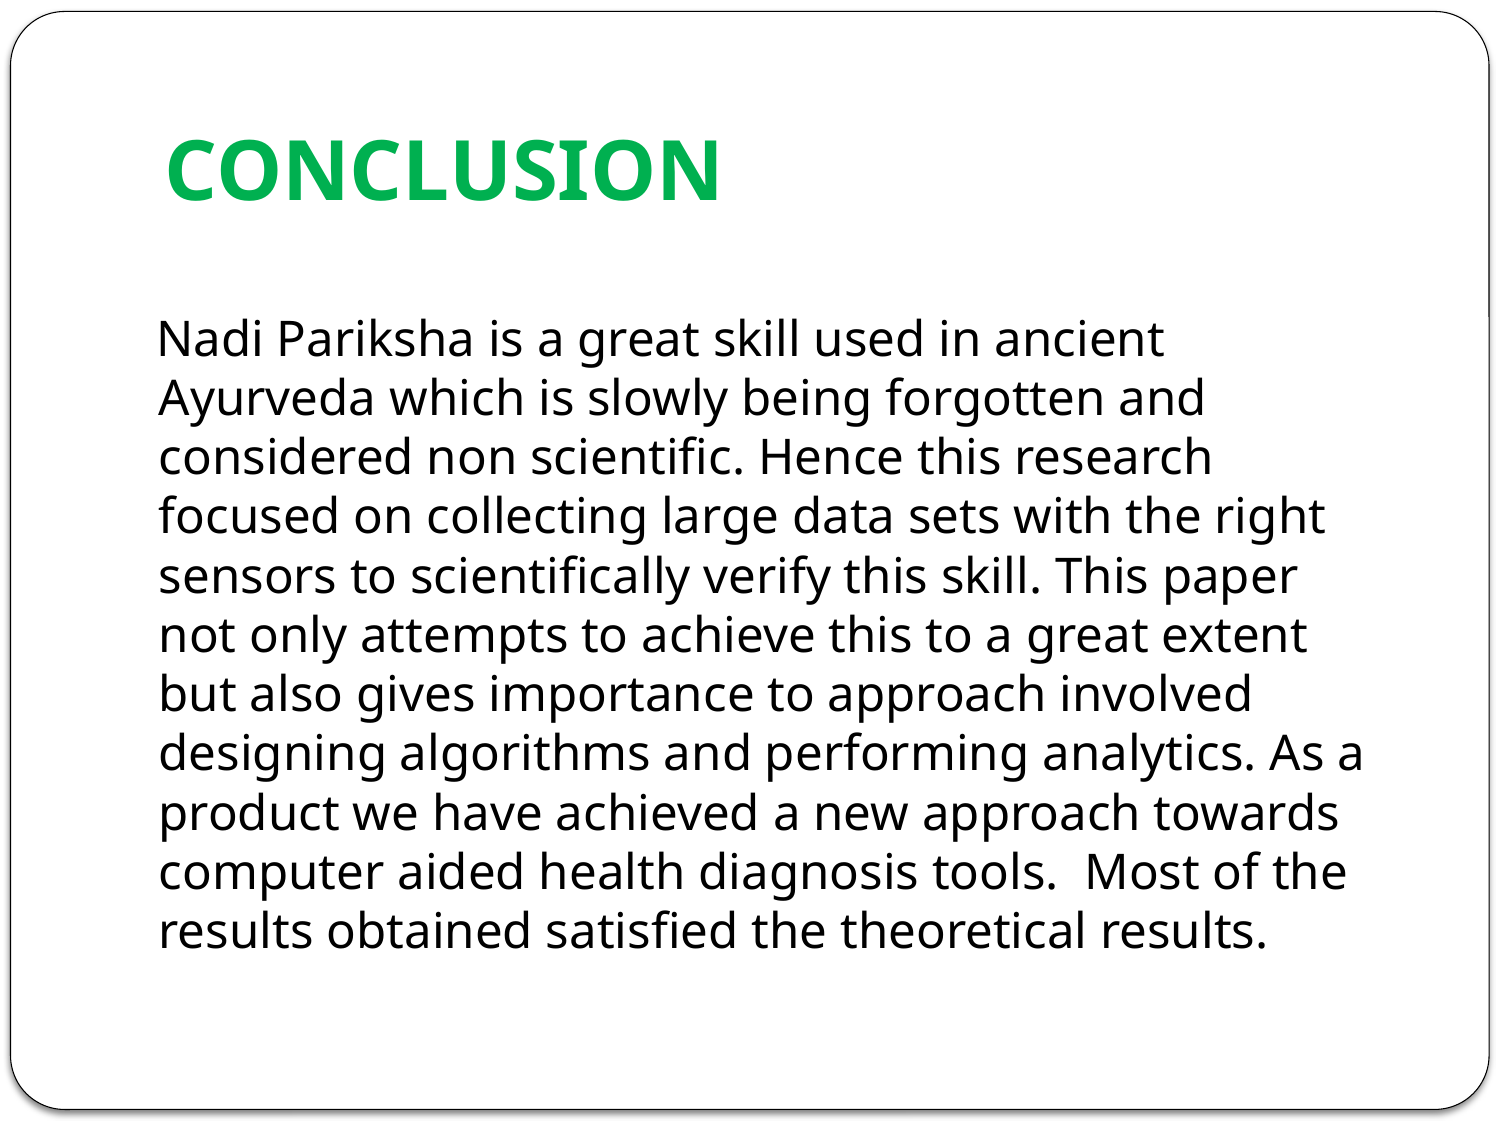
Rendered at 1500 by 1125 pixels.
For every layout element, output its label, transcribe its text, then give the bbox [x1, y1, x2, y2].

title CONCLUSION [150, 45, 1425, 233]
list Nadi Pariksha is a great skill used in ancient Ayurveda which is slowly being forgotten and considered non scientific. Hence this research focused on collecting large data sets with the right sensors to scientifically verify this skill. This paper not only attempts to achieve this to a great extent but also gives importance to approach involved designing algorithms and performing analytics. As a product we have achieved a new approach towards computer aided health diagnosis tools. Most of the results obtained satisfied the theoretical results. [103, 299, 1384, 1014]
